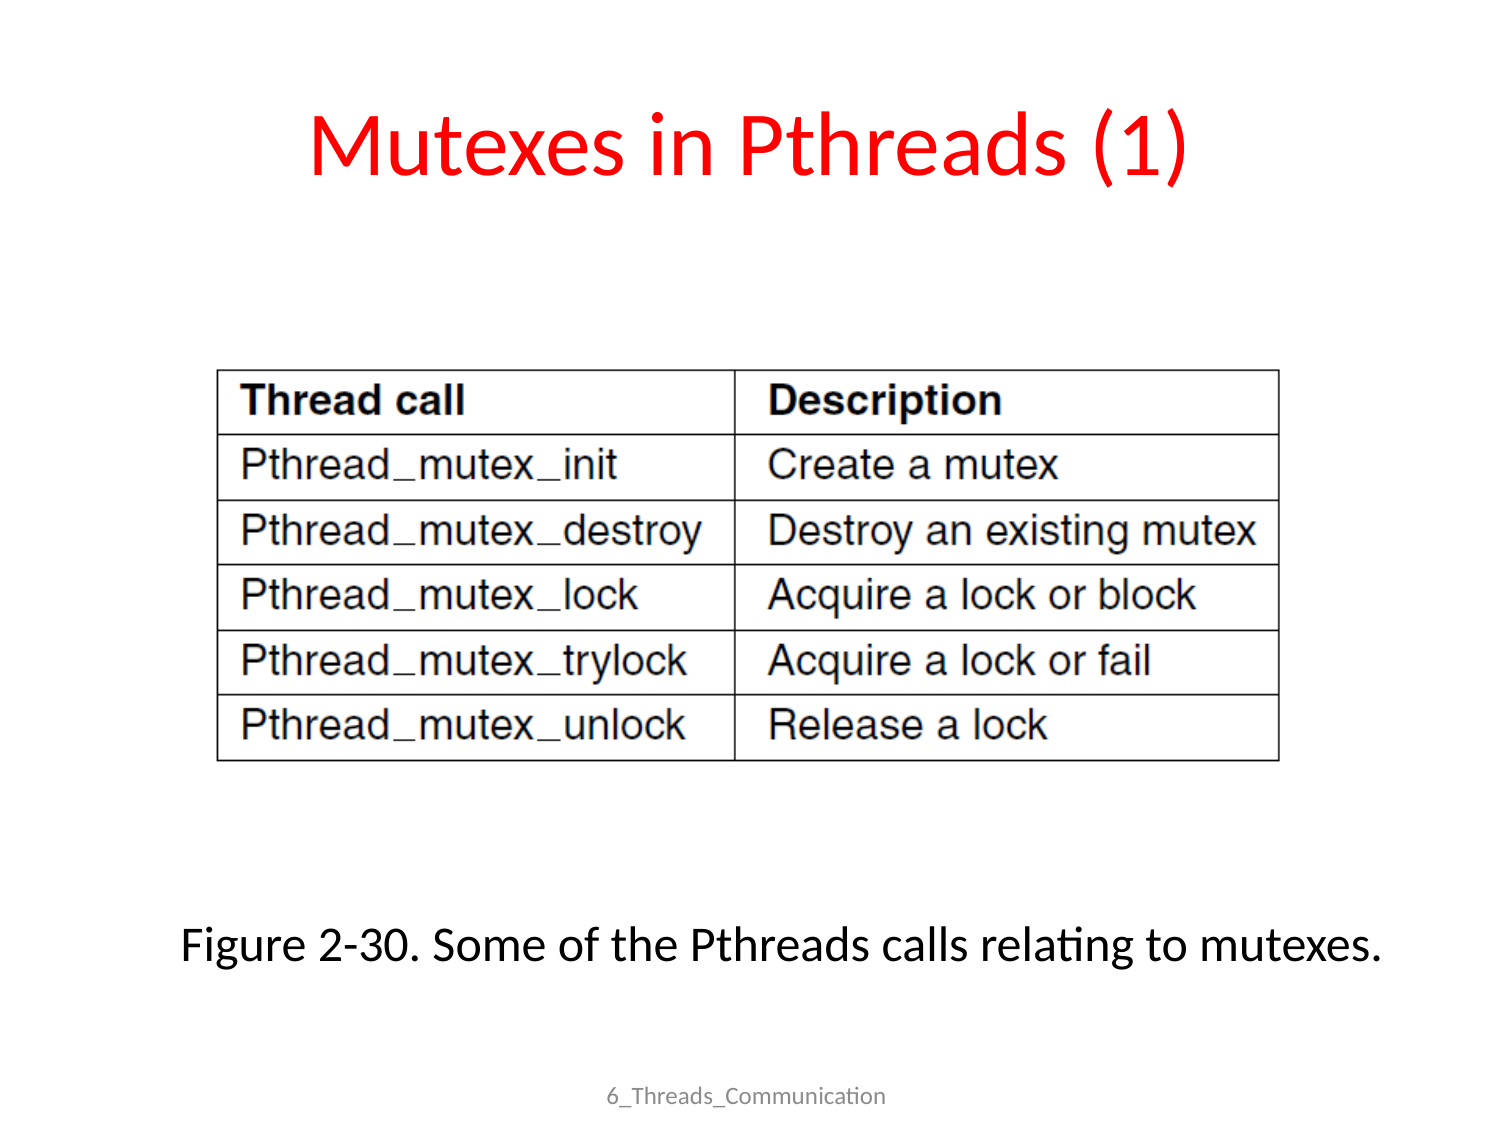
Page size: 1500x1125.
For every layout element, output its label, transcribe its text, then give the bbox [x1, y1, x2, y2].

footer 6_Threads_Communication [35, 1065, 1459, 1125]
title Mutexes in Pthreads (1) [75, 45, 1425, 233]
list Figure 2-30. Some of the Pthreads calls relating to mutexes. [145, 904, 1419, 1042]
picture [206, 354, 1294, 771]
